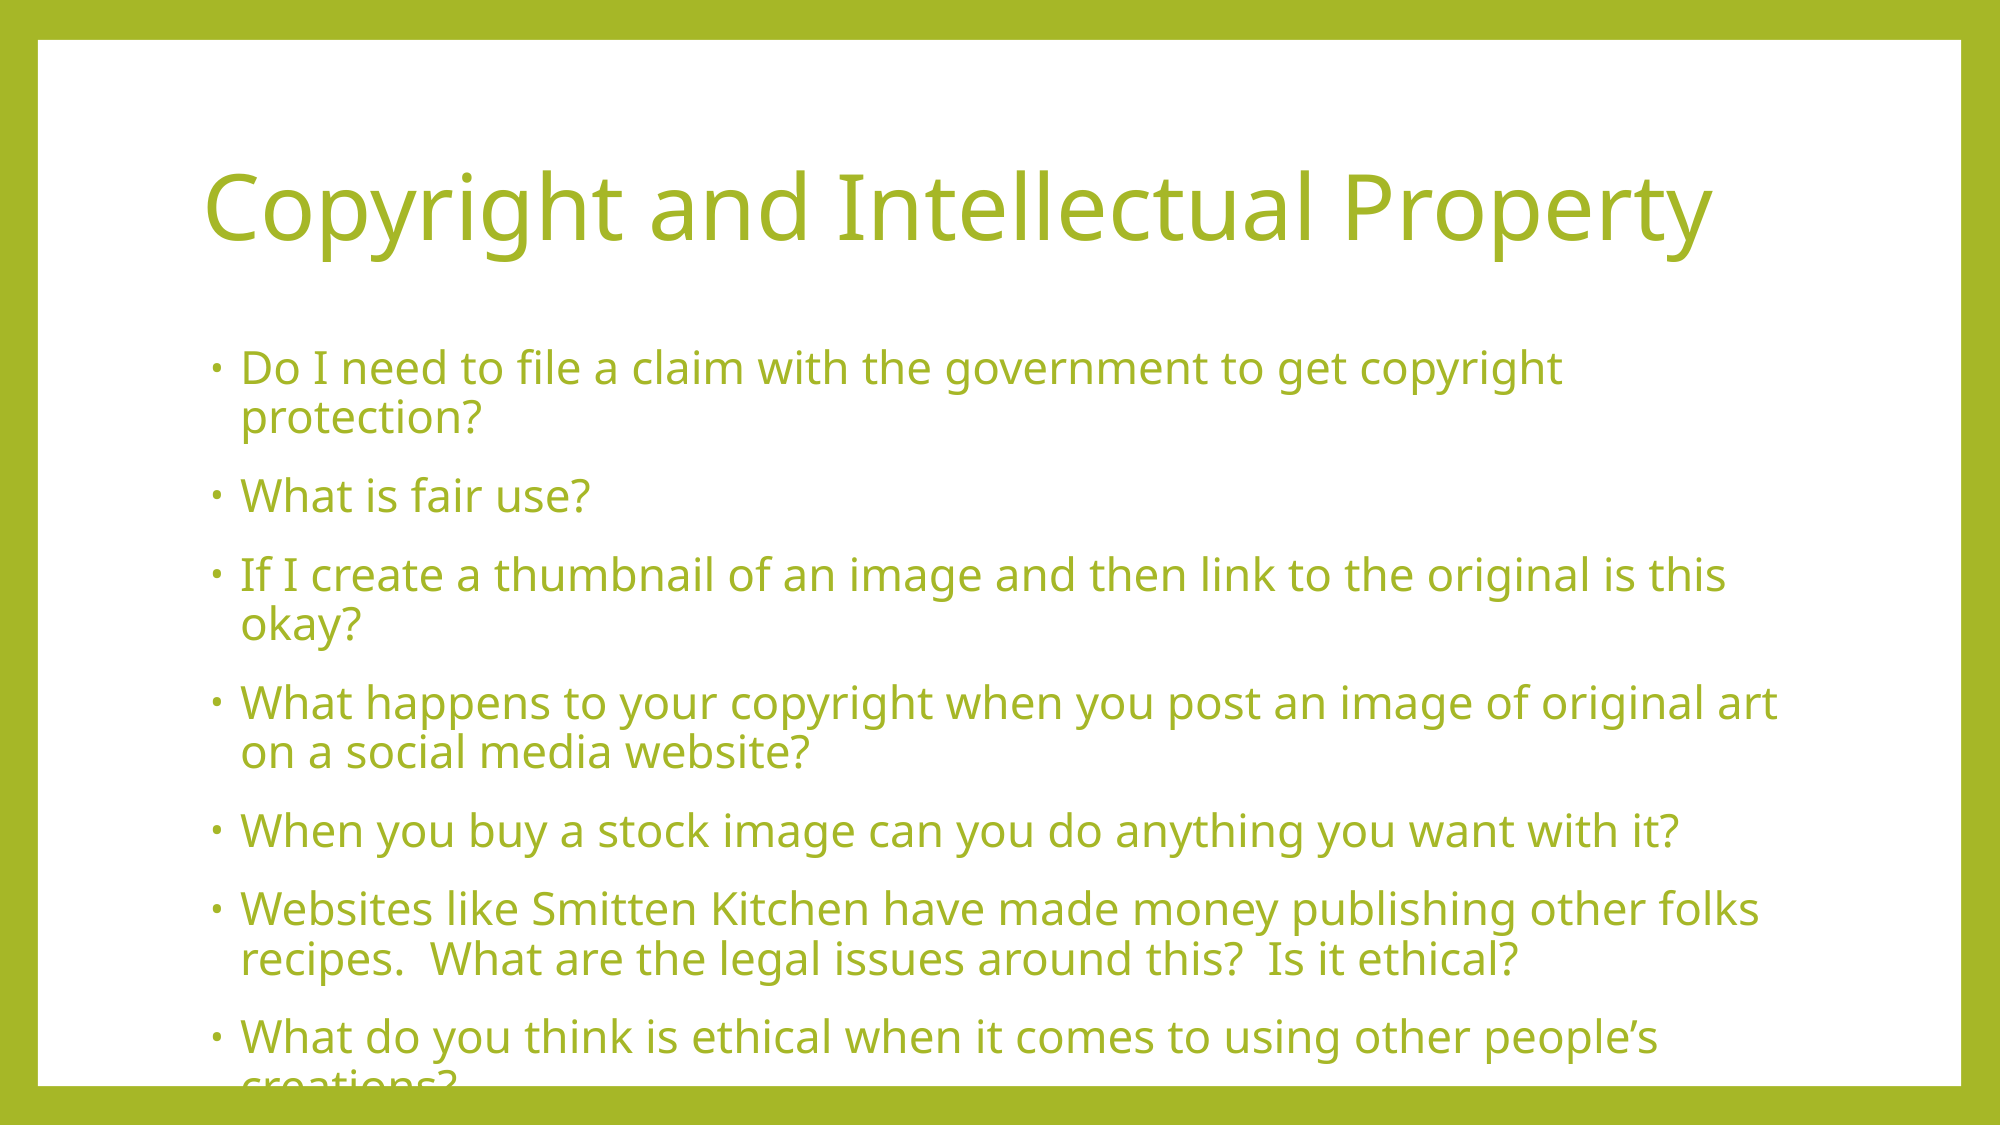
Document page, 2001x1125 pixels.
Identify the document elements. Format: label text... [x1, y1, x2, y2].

title Copyright and Intellectual Property [187, 99, 1808, 323]
list Do I need to file a claim with the government to get copyright protection? What is fair use? If I create a thumbnail of an image and then link to the original is this okay? What happens to your copyright when you post an image of original art on a social media website? When you buy a stock image can you do anything you want with it? Websites like Smitten Kitchen have made money publishing other folks recipes. What are the legal issues around this? Is it ethical? What do you think is ethical when it comes to using other people’s creations? [187, 337, 1808, 1000]
